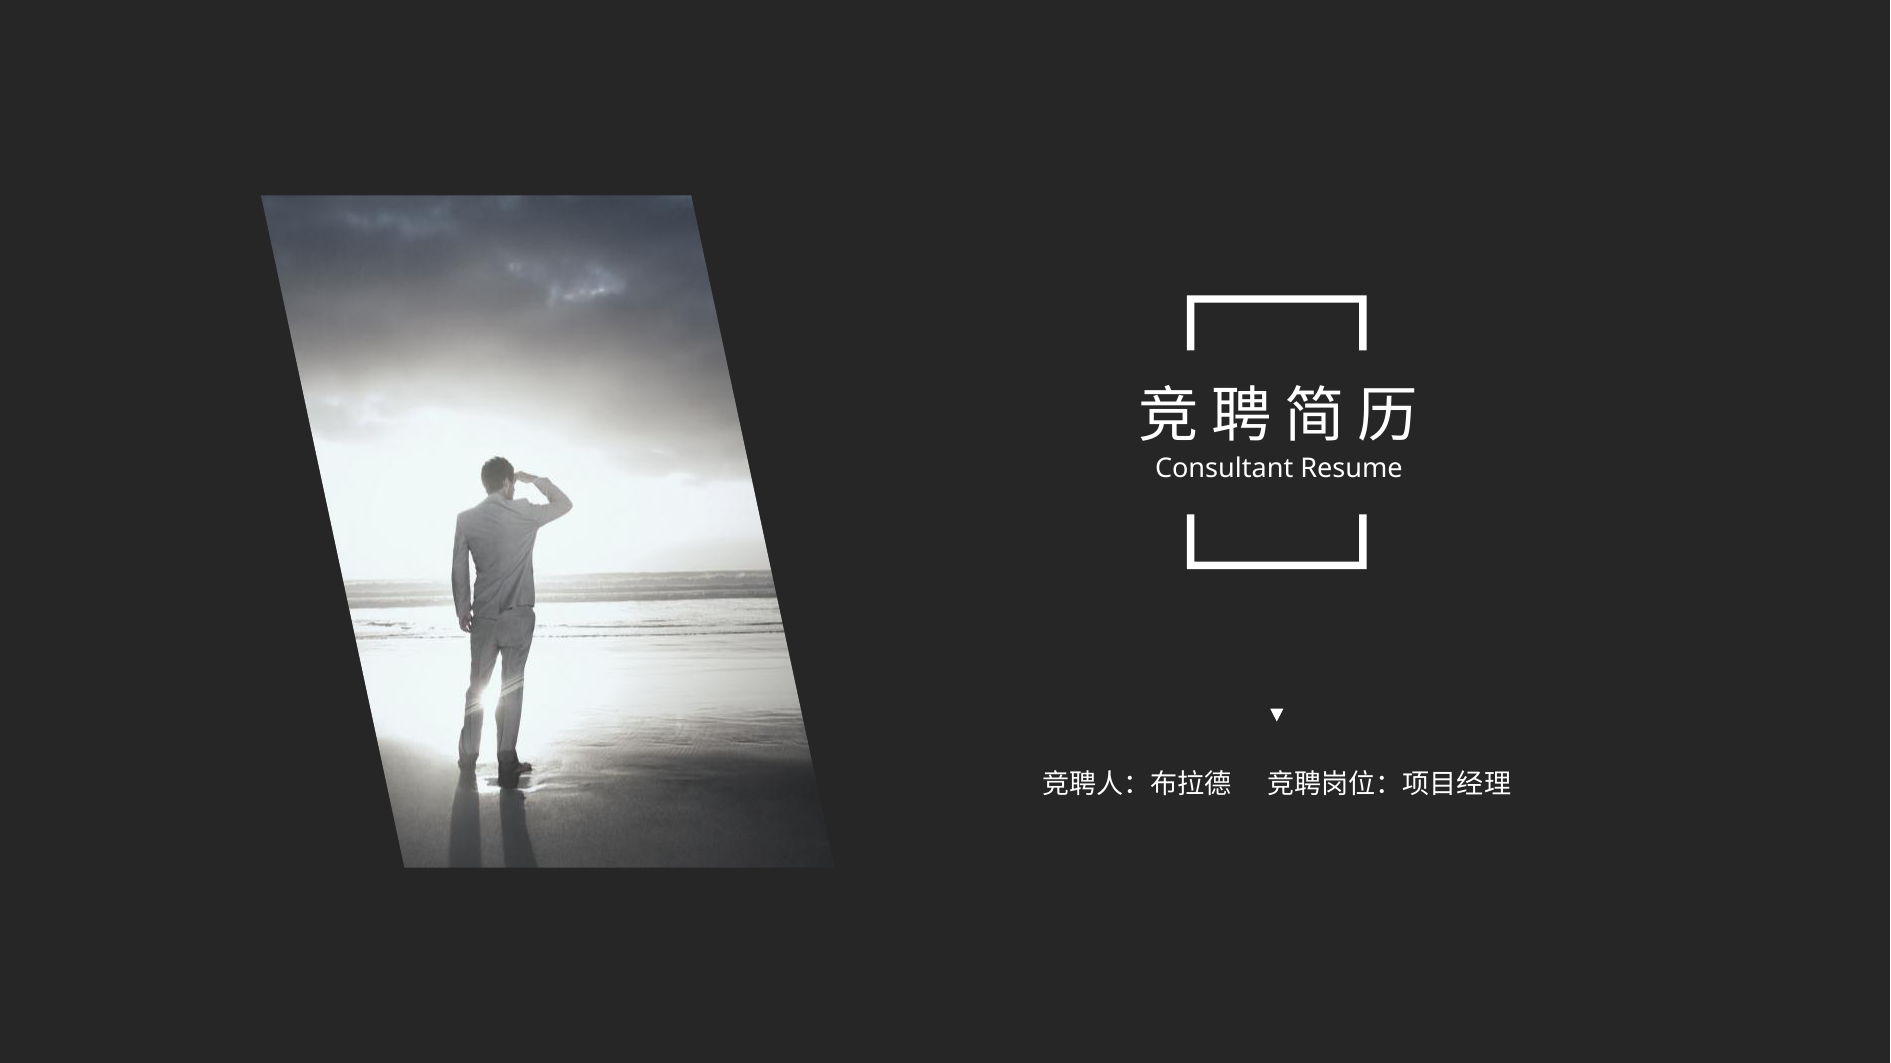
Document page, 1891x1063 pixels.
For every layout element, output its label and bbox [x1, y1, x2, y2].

text_box [258, 193, 837, 870]
text_box [1033, 708, 1521, 801]
text_box [1186, 514, 1367, 570]
text_box [1186, 295, 1367, 351]
text_box [1131, 375, 1427, 485]
